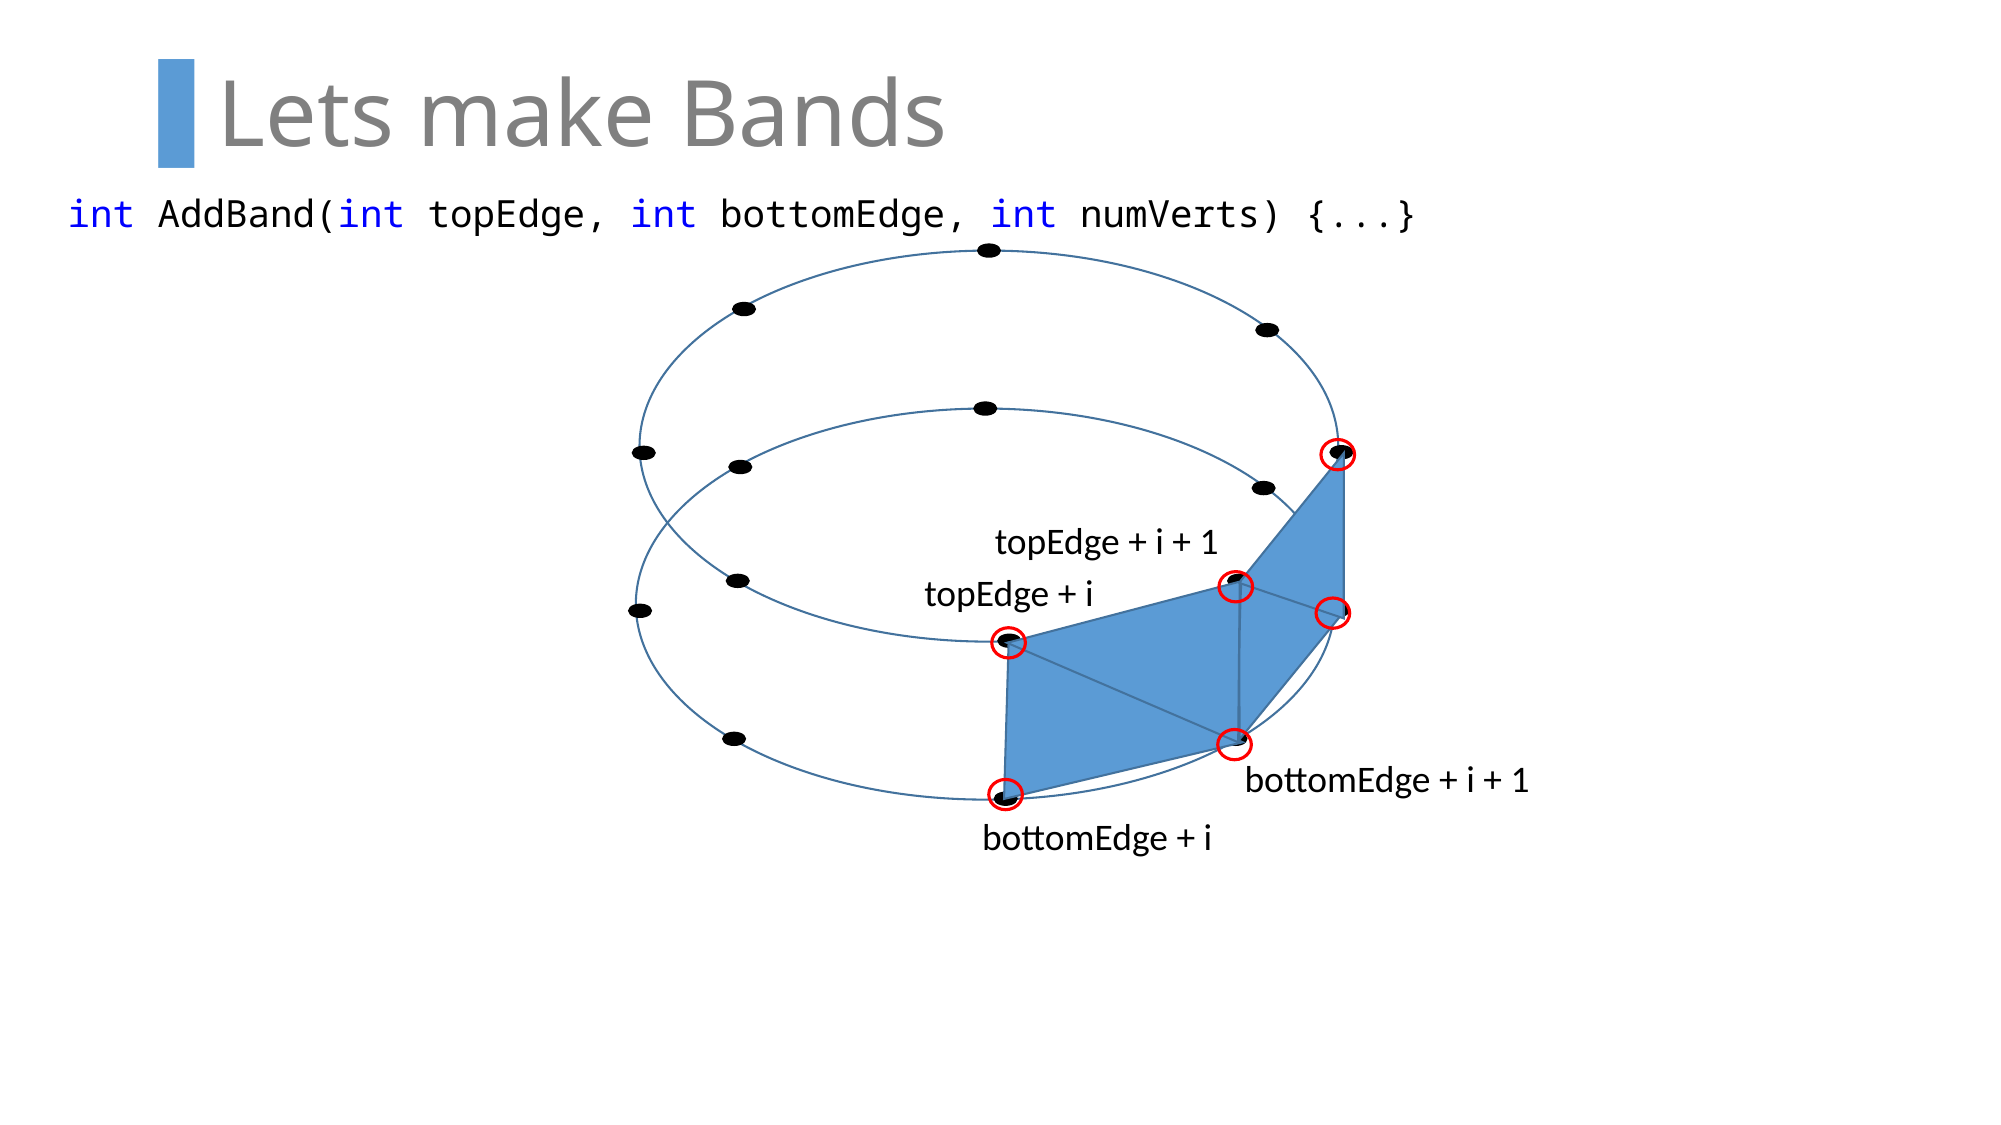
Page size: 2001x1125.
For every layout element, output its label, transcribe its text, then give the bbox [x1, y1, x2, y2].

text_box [632, 244, 1353, 647]
text_box bottomEdge + i [967, 805, 1228, 866]
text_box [629, 402, 1349, 805]
text_box int AddBand(int topEdge, int bottomEdge, int numVerts) {...} [52, 182, 1433, 243]
text_box bottomEdge + i + 1 [1229, 747, 1629, 807]
text_box [992, 805, 1020, 811]
list Lets make Bands [108, 47, 1911, 269]
